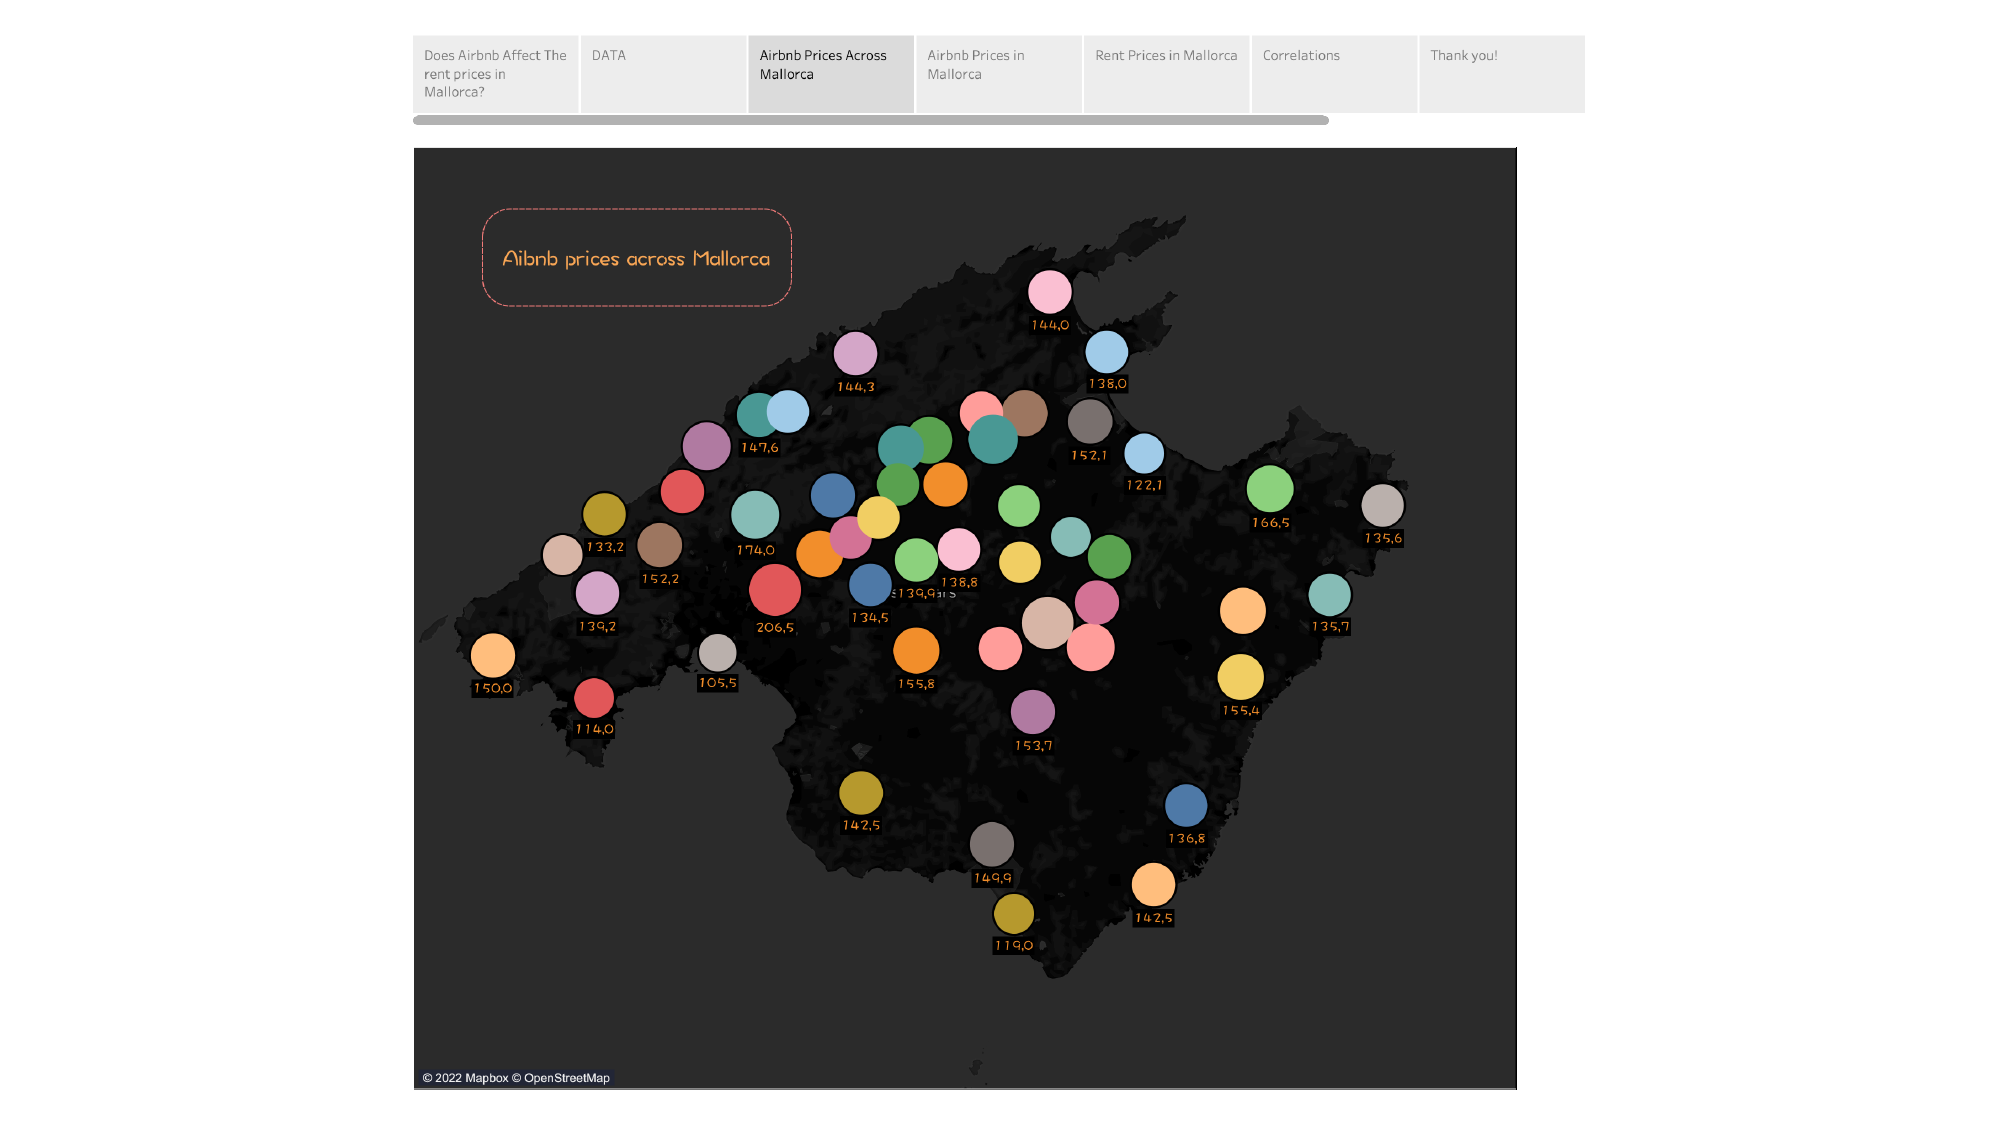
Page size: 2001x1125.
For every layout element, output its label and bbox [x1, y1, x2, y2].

picture [404, 0, 1596, 1125]
